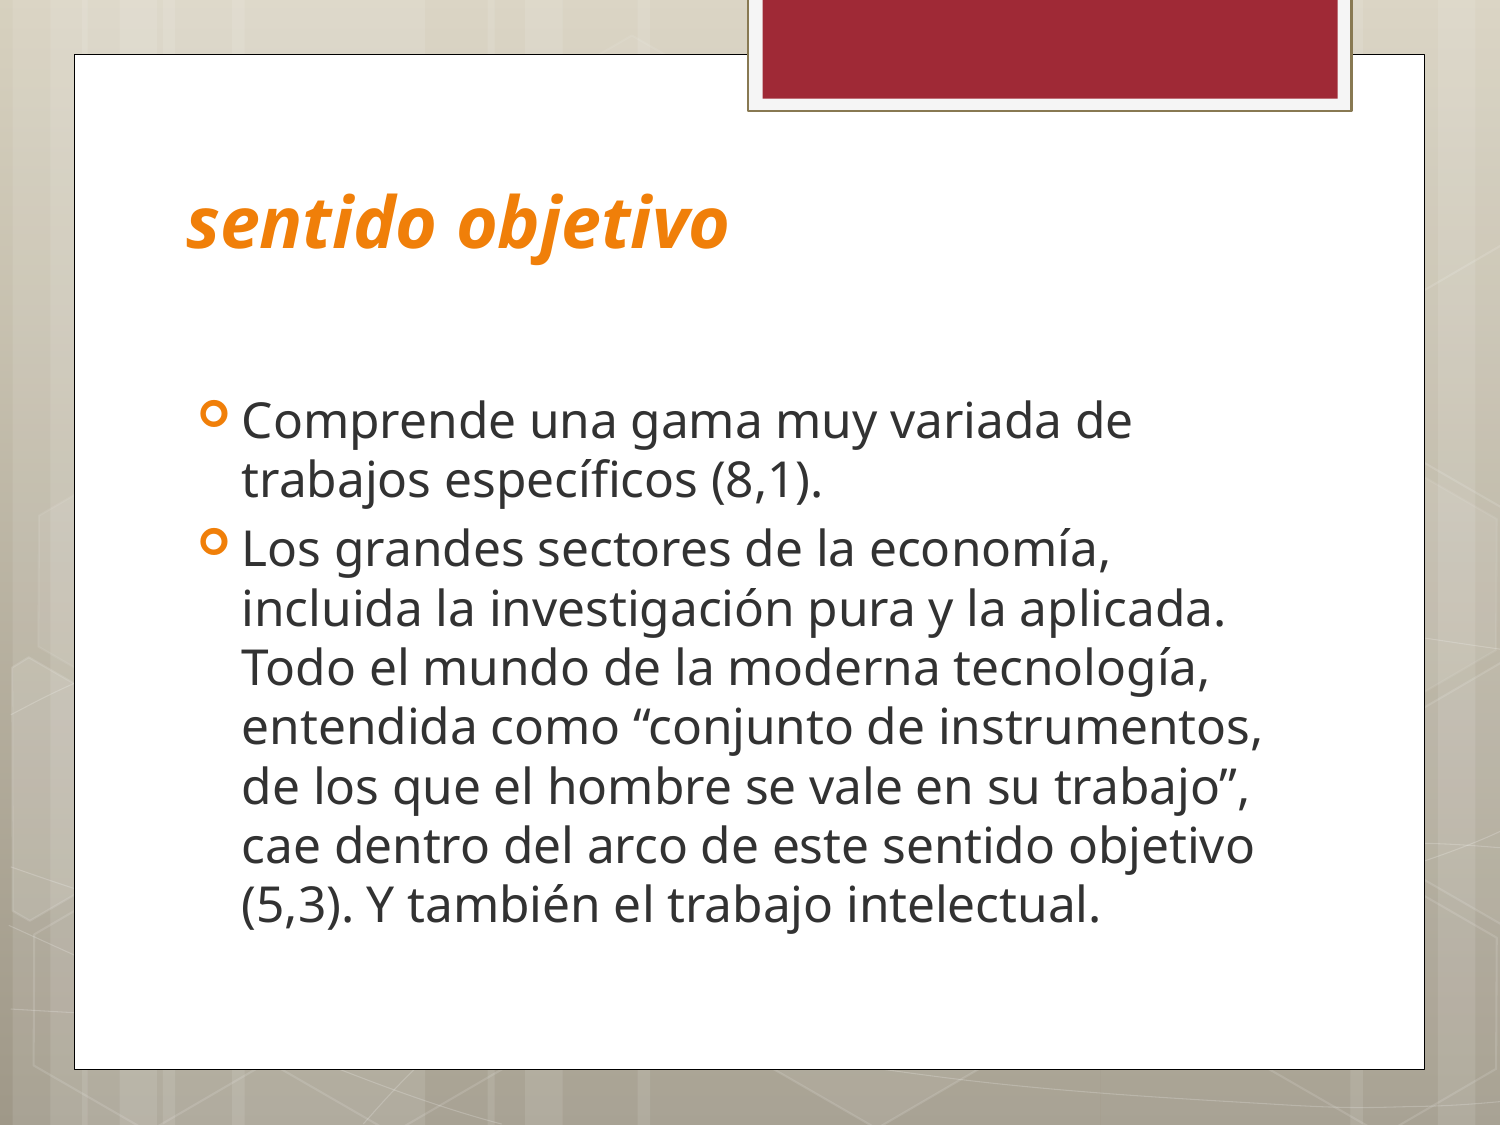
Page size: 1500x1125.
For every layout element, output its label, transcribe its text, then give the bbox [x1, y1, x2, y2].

title sentido objetivo [171, 168, 1324, 357]
list Comprende una gama muy variada de trabajos específicos (8,1). Los grandes sectores de la economía, incluida la investigación pura y la aplicada. Todo el mundo de la moderna tecnología, entendida como “conjunto de instrumentos, de los que el hombre se vale en su trabajo”, cae dentro del arco de este sentido objetivo (5,3). Y también el trabajo intelectual. [171, 381, 1283, 957]
